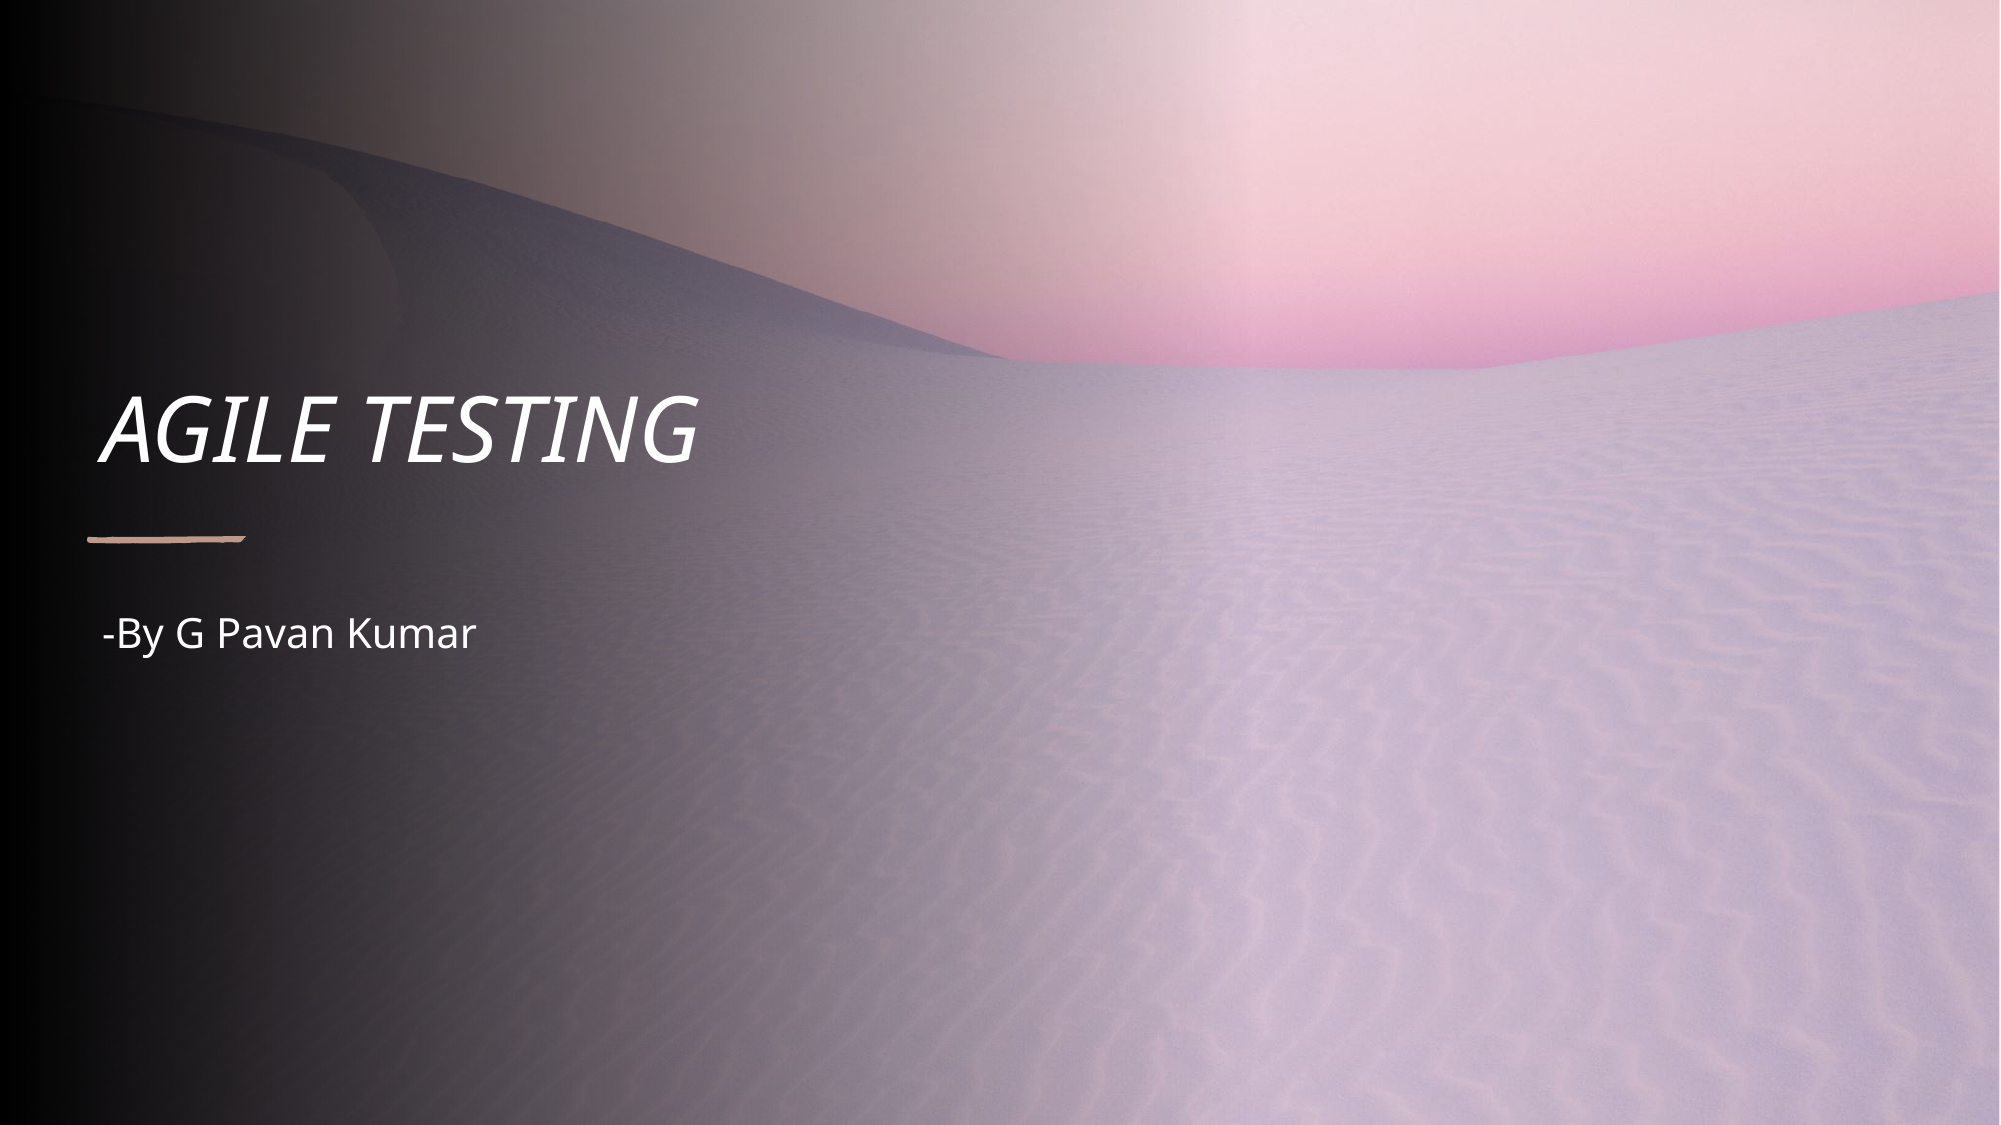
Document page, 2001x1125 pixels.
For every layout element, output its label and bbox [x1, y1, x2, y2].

picture [0, 0, 1999, 1125]
text_box [86, 536, 247, 544]
